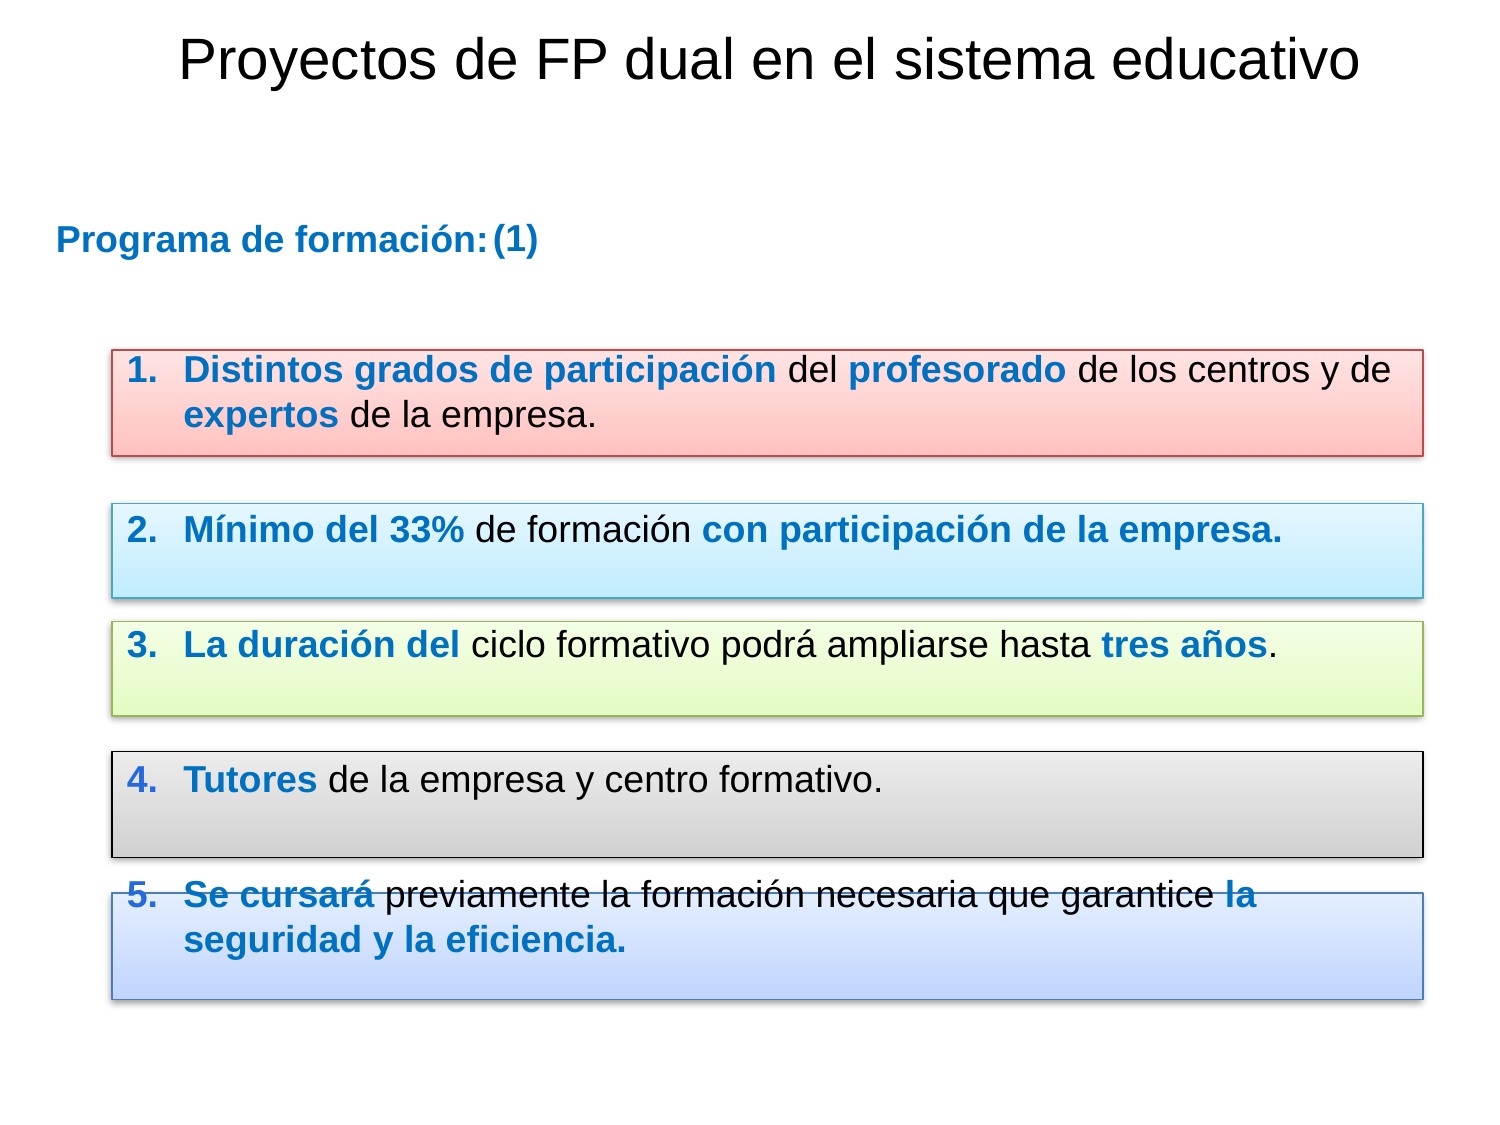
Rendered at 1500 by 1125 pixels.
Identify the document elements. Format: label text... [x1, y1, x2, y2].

text_box [111, 892, 1424, 1000]
text_box Proyectos de FP dual en el sistema educativo [59, 14, 1483, 99]
text_box (1) [478, 206, 561, 267]
text_box Programa de formación: [41, 207, 526, 268]
text_box Distintos grados de participación del profesorado de los centros y de expertos de la empresa. Mínimo del 33% de formación con participación de la empresa. La duración del ciclo formativo podrá ampliarse hasta tres años. Tutores de la empresa y centro formativo. Se cursará previamente la formación necesaria que garantice la seguridad y la eficiencia. [112, 338, 1459, 968]
